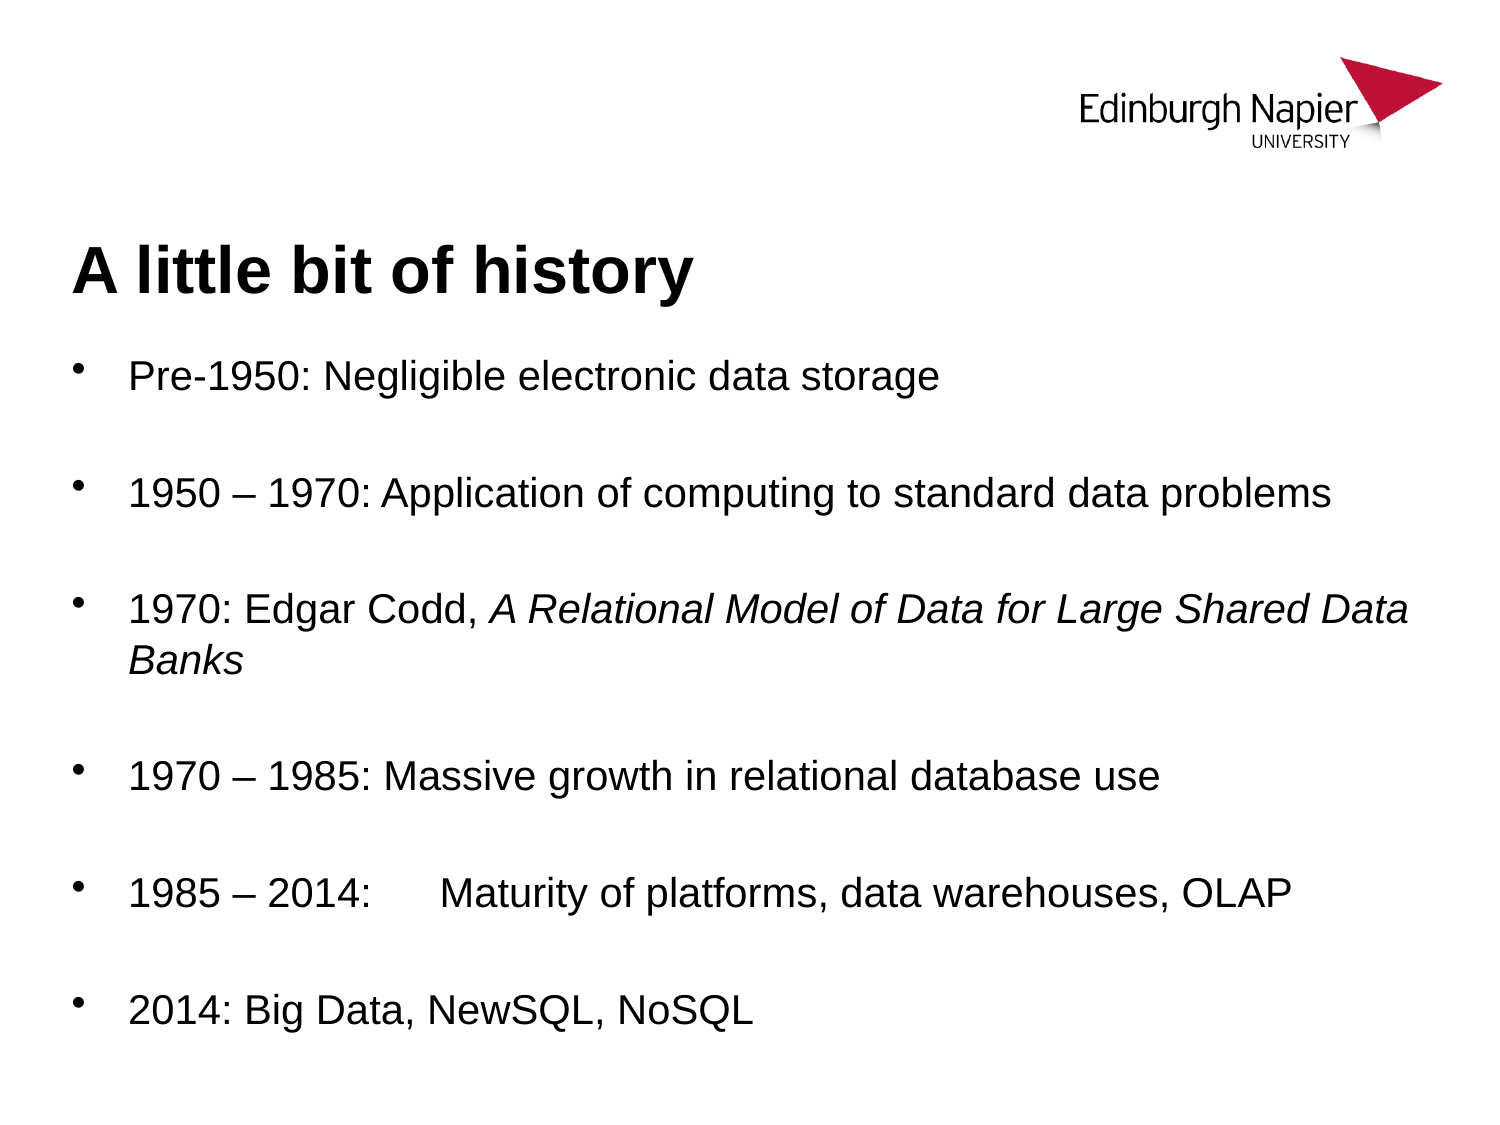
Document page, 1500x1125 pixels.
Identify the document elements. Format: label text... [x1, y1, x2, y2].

title A little bit of history [56, 209, 1443, 325]
picture [1081, 57, 1443, 148]
list Pre-1950: Negligible electronic data storage 1950 – 1970: Application of computing to standard data problems 1970: Edgar Codd, A Relational Model of Data for Large Shared Data Banks 1970 – 1985: Massive growth in relational database use 1985 – 2014: Maturity of platforms, data warehouses, OLAP 2014: Big Data, NewSQL, NoSQL [56, 340, 1443, 1071]
